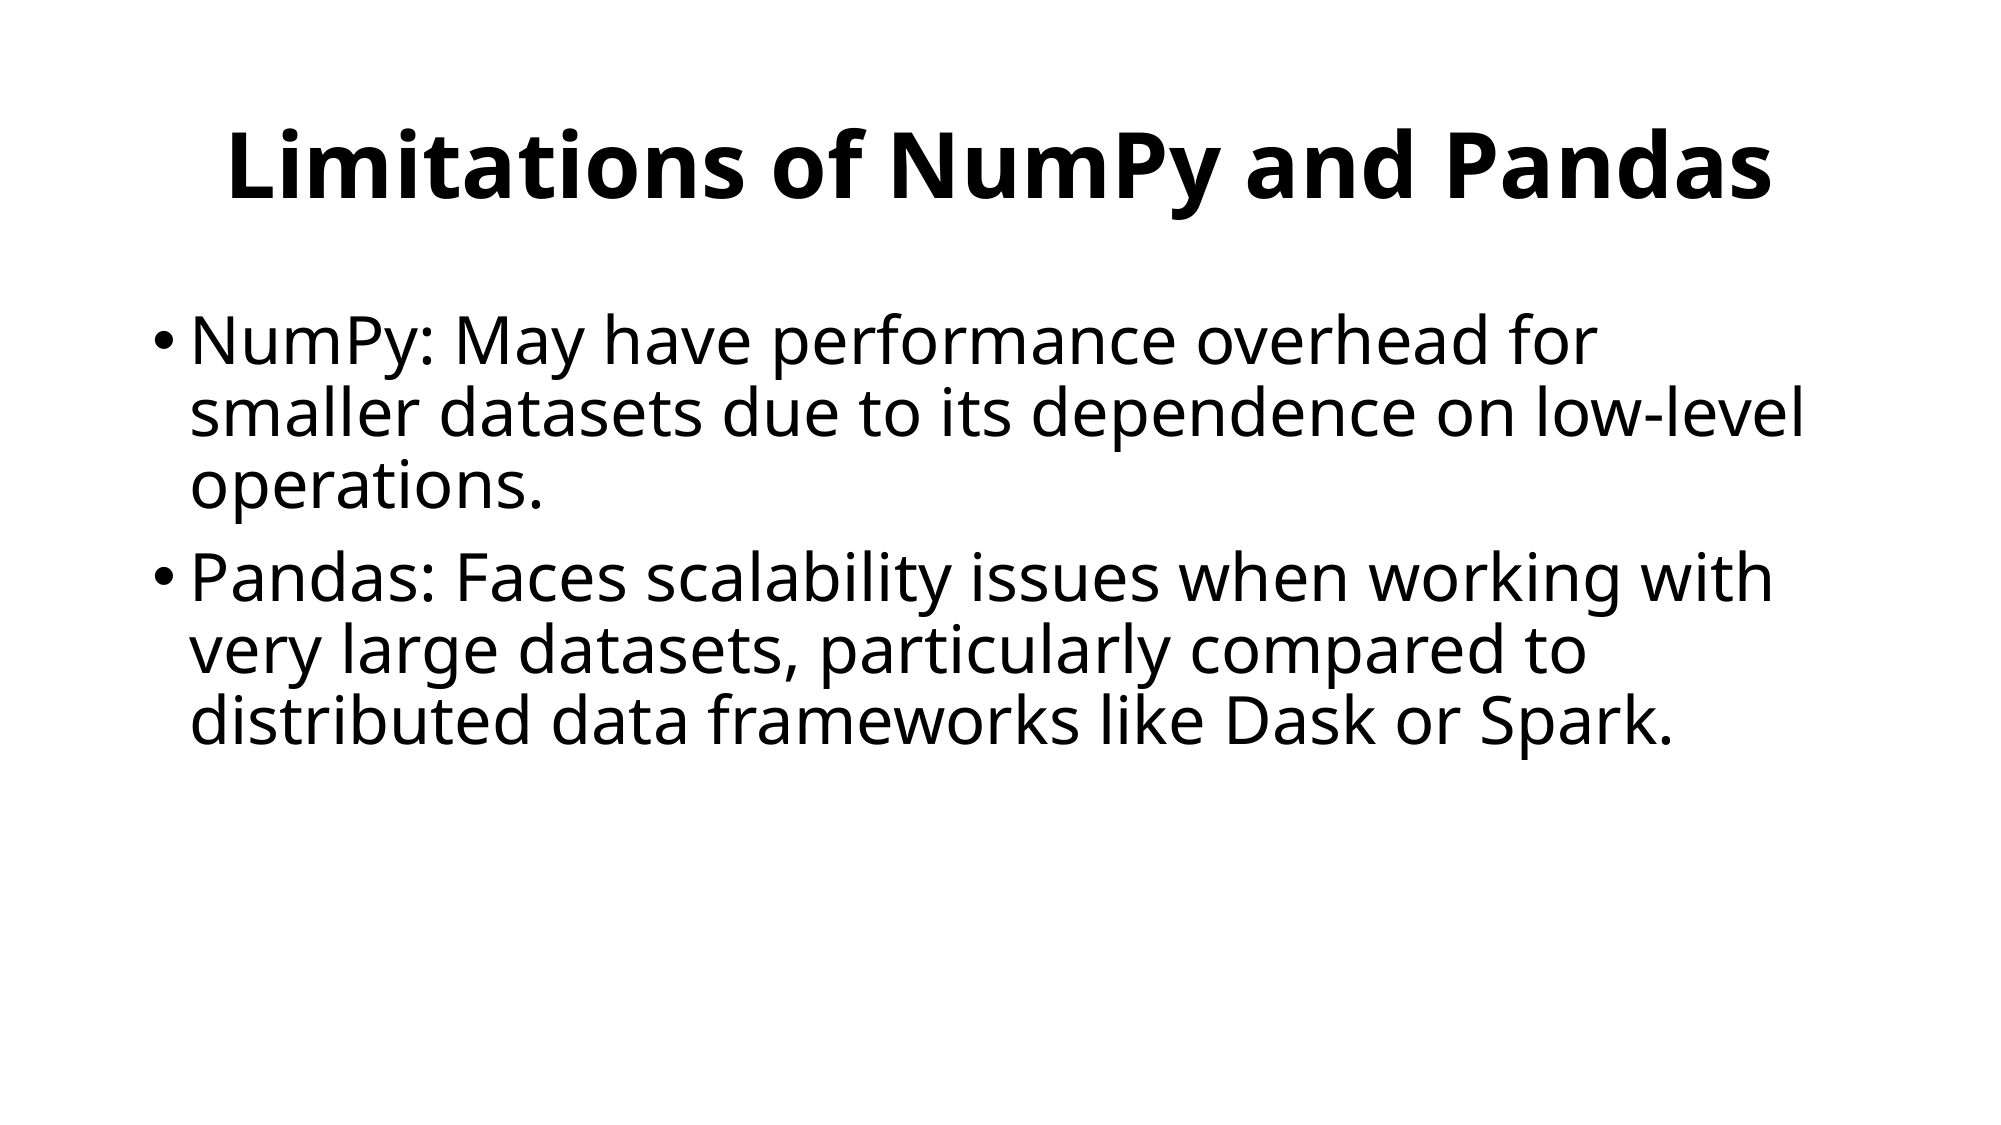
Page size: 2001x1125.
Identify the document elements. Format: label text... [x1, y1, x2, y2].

title Limitations of NumPy and Pandas [136, 59, 1863, 278]
list NumPy: May have performance overhead for smaller datasets due to its dependence on low-level operations. Pandas: Faces scalability issues when working with very large datasets, particularly compared to distributed data frameworks like Dask or Spark. [136, 298, 1863, 1014]
